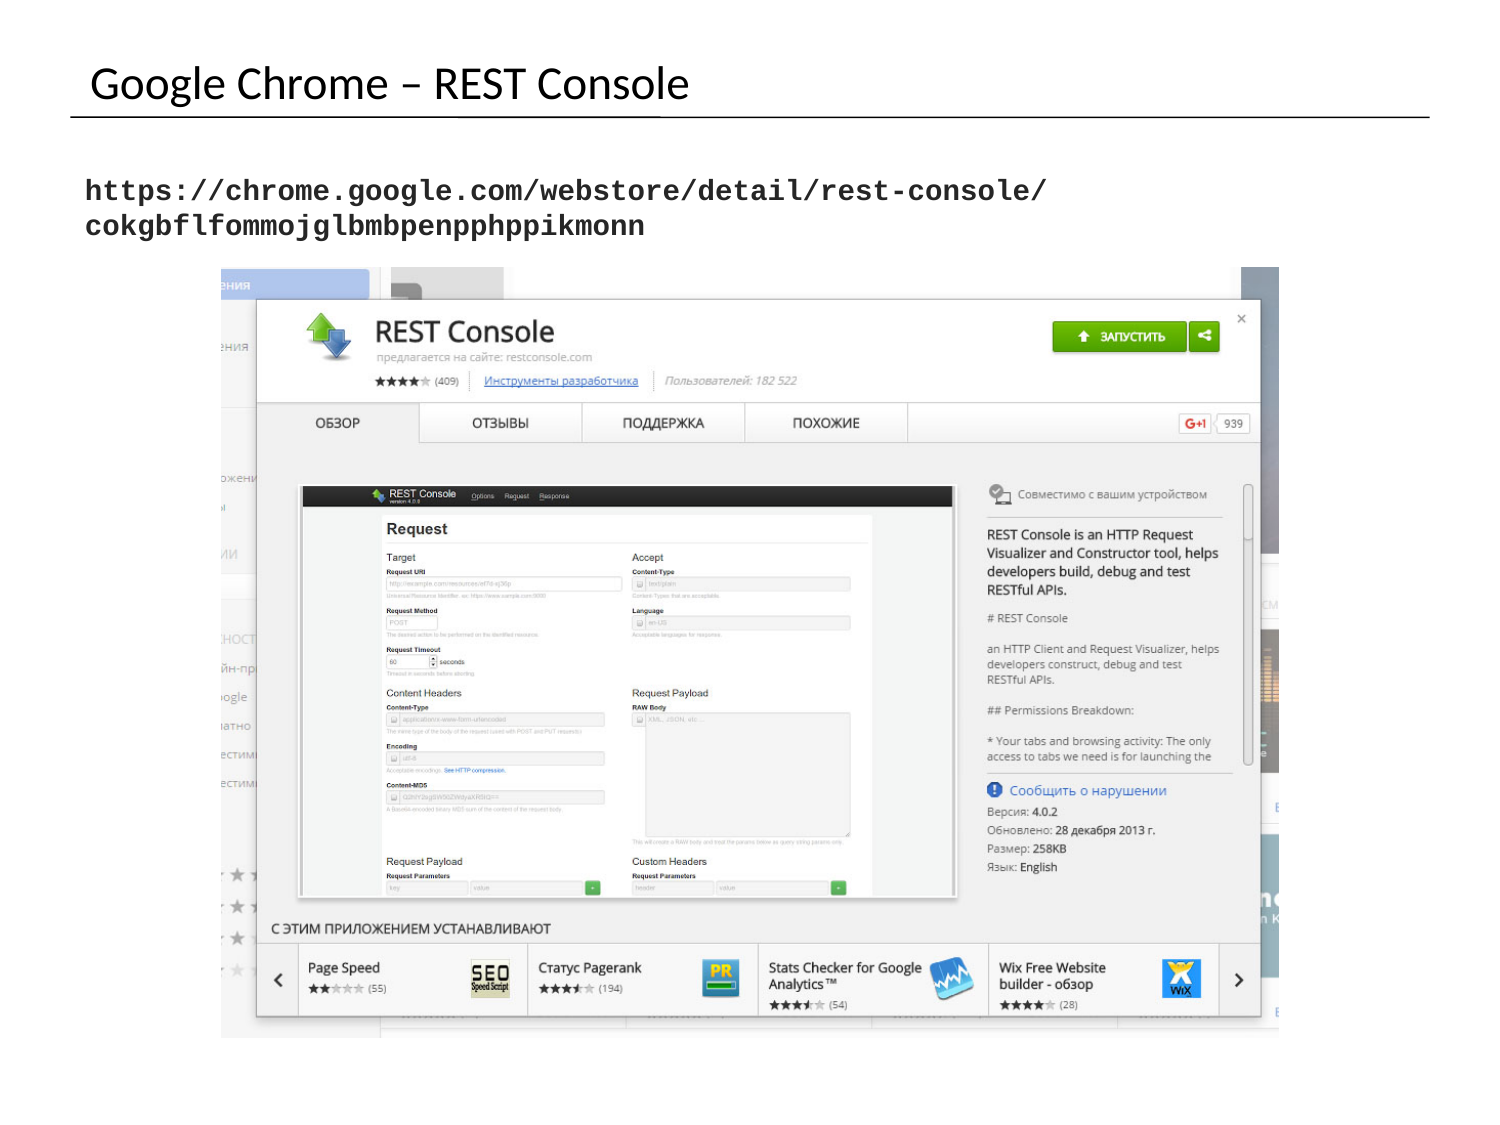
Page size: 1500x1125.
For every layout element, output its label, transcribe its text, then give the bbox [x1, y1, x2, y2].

title Google Chrome – REST Console [75, 45, 1425, 116]
text_box https://chrome.google.com/webstore/detail/rest-console/cokgbflfommojglbmbpenpphppikmonn [70, 163, 1430, 284]
picture [221, 266, 1279, 1038]
